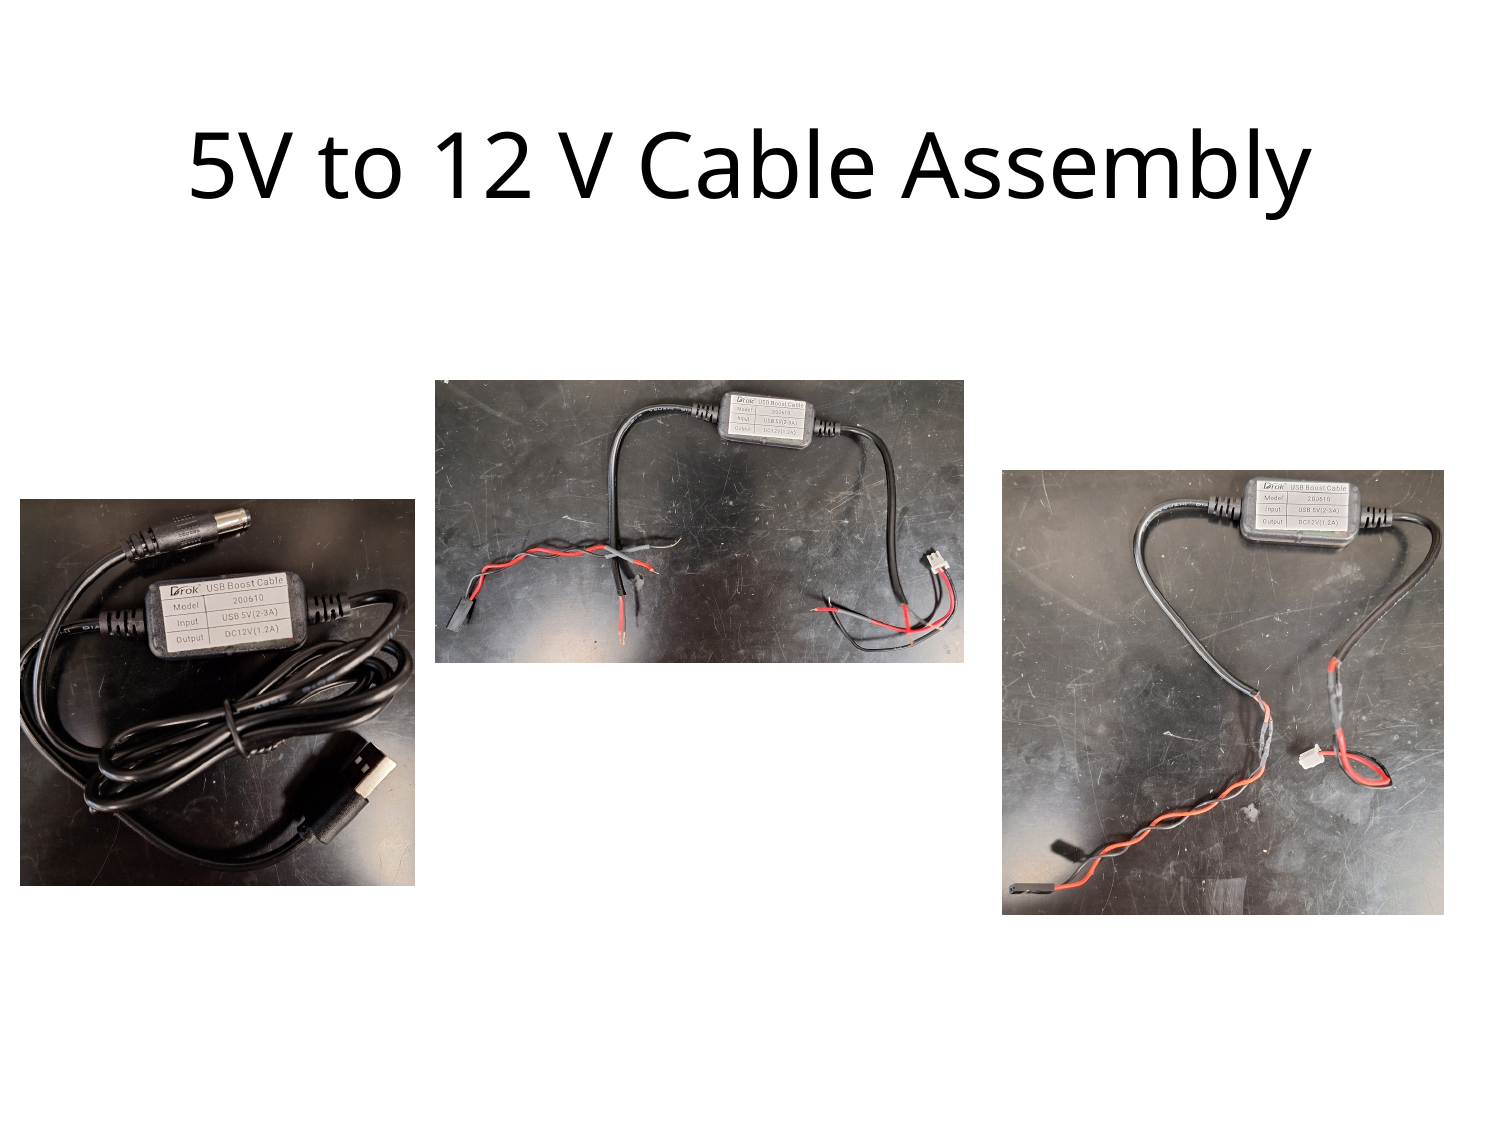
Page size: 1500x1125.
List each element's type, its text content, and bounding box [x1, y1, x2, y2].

picture [20, 499, 415, 886]
picture [1002, 470, 1444, 915]
picture [435, 380, 964, 663]
title 5V to 12 V Cable Assembly [103, 59, 1397, 278]
